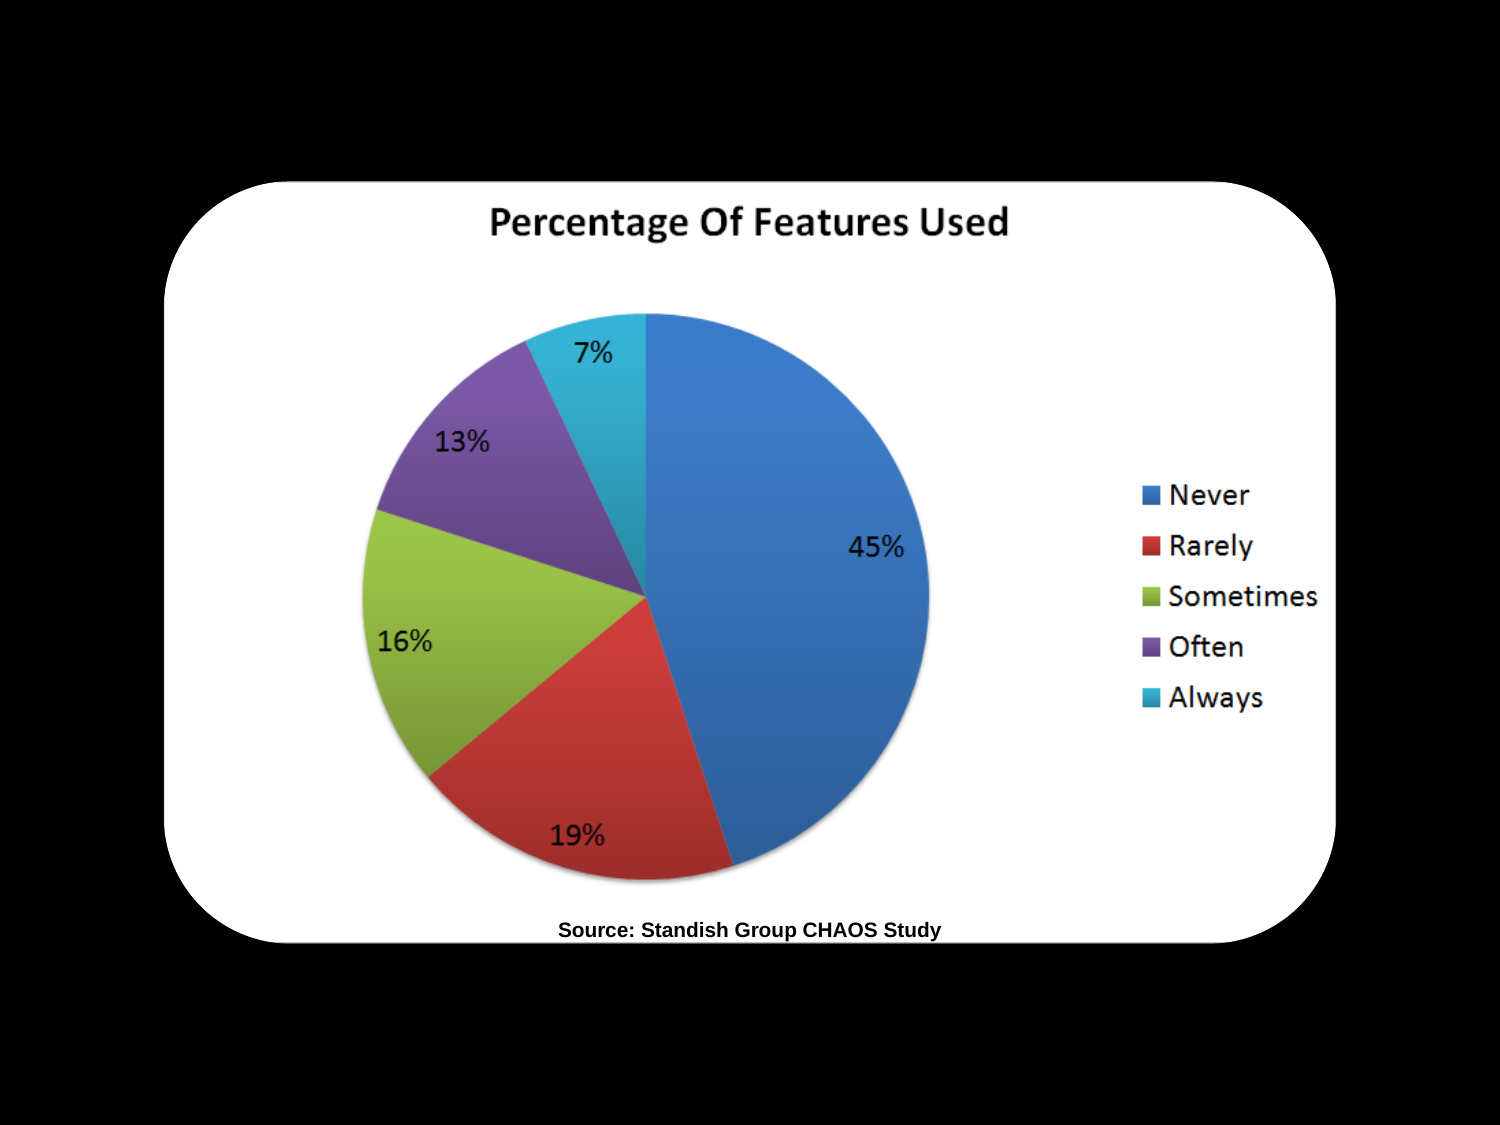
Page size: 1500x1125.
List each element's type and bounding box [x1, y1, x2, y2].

picture [163, 180, 1337, 944]
